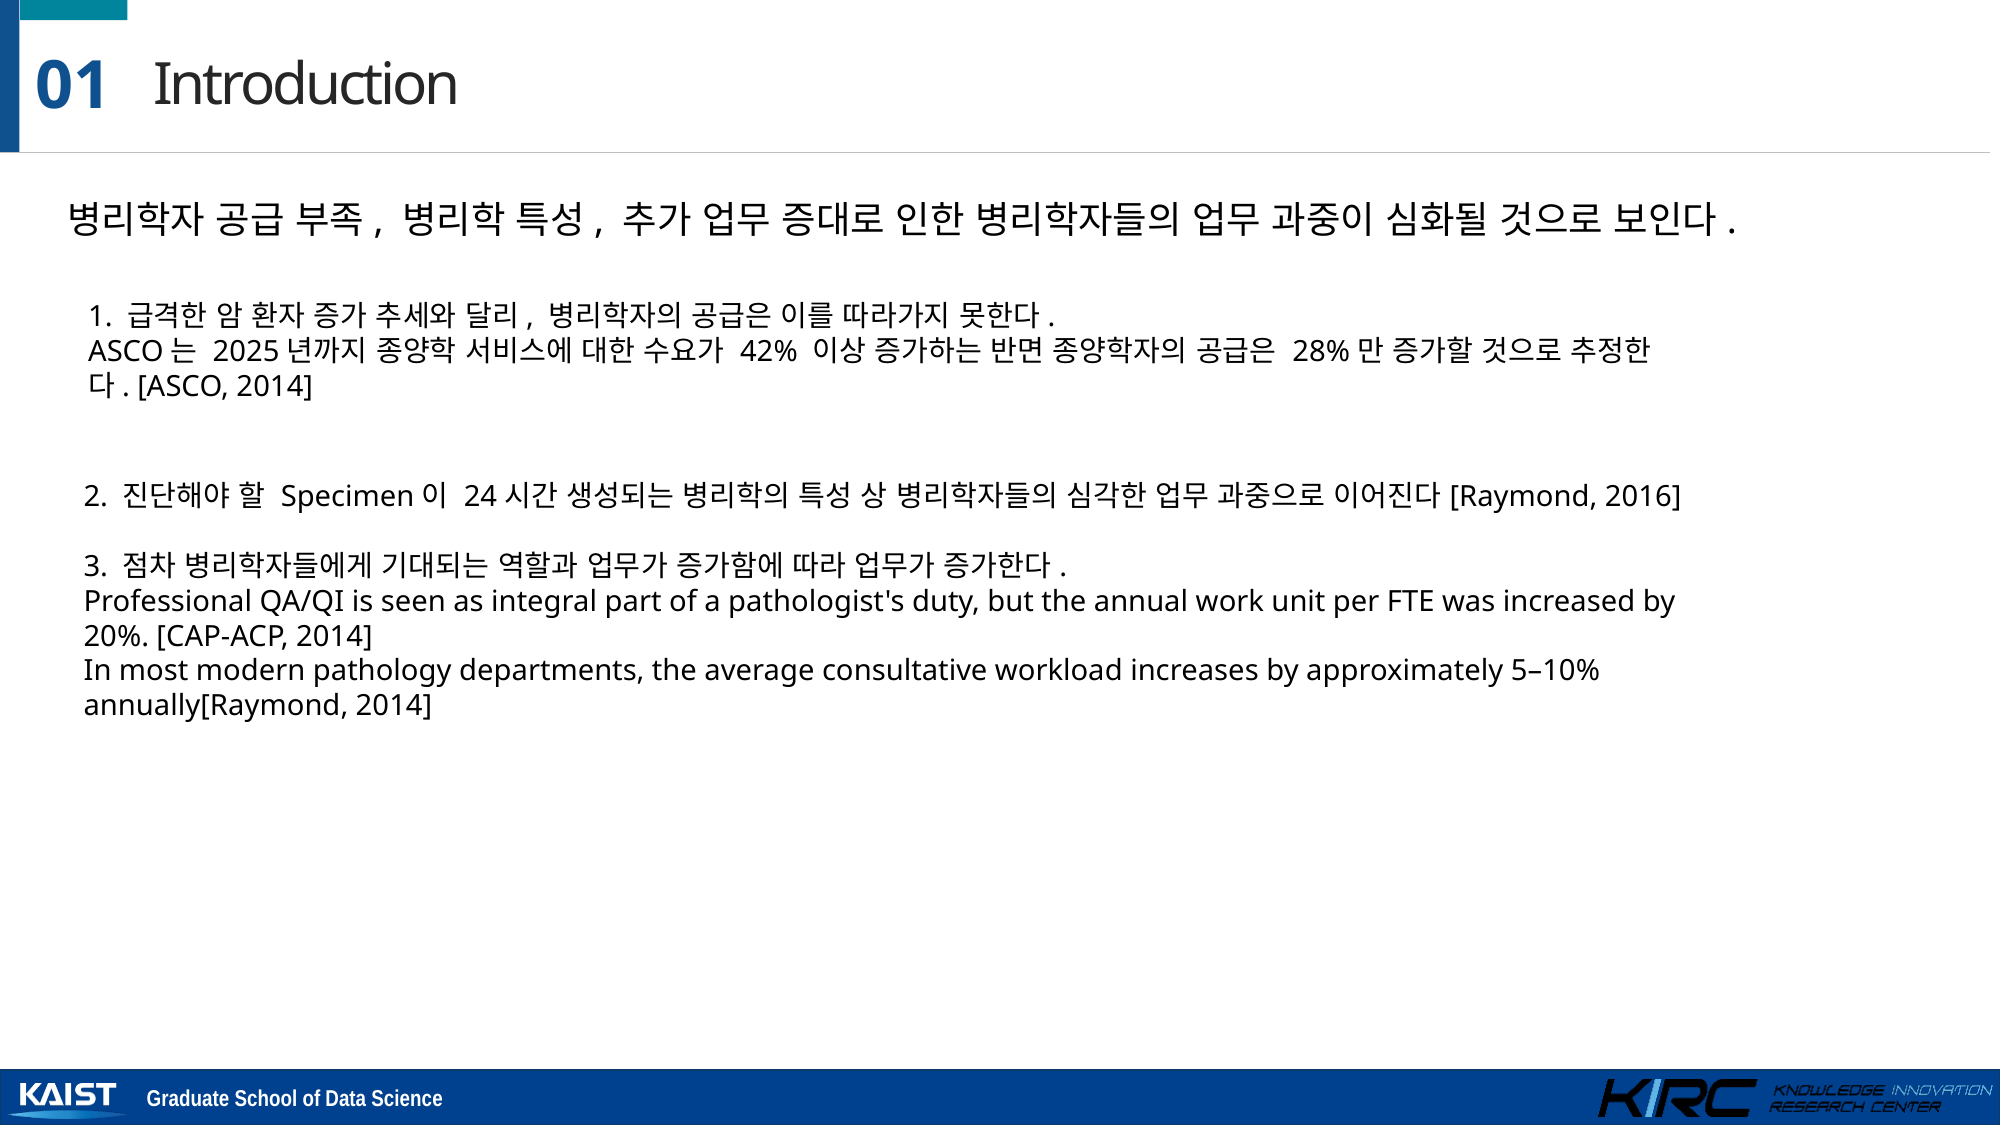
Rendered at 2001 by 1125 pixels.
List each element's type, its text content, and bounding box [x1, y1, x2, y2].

picture [1597, 1079, 1993, 1117]
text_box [0, 0, 1991, 158]
text_box 1. 급격한 암 환자 증가 추세와 달리, 병리학자의 공급은 이를 따라가지 못한다. ASCO는 2025년까지 종양학 서비스에 대한 수요가 42% 이상 증가하는 반면 종양학자의 공급은 28%만 증가할 것으로 추정한다. [ASCO, 2014] [73, 289, 1706, 410]
text_box 2. 진단해야 할 Specimen이 24시간 생성되는 병리학의 특성 상 병리학자들의 심각한 업무 과중으로 이어진다[Raymond, 2016] 3. 점차 병리학자들에게 기대되는 역할과 업무가 증가함에 따라 업무가 증가한다. Professional QA/QI is seen as integral part of a pathologist's duty, but the annual work unit per FTE was increased by 20%. [CAP-ACP, 2014] In most modern pathology departments, the average consultative workload increases by approximately 5–10% annually[Raymond, 2014] [68, 469, 1701, 764]
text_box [0, 1069, 2000, 1125]
text_box 병리학자 공급 부족, 병리학 특성, 추가 업무 증대로 인한 병리학자들의 업무 과중이 심화될 것으로 보인다. [52, 188, 1938, 249]
